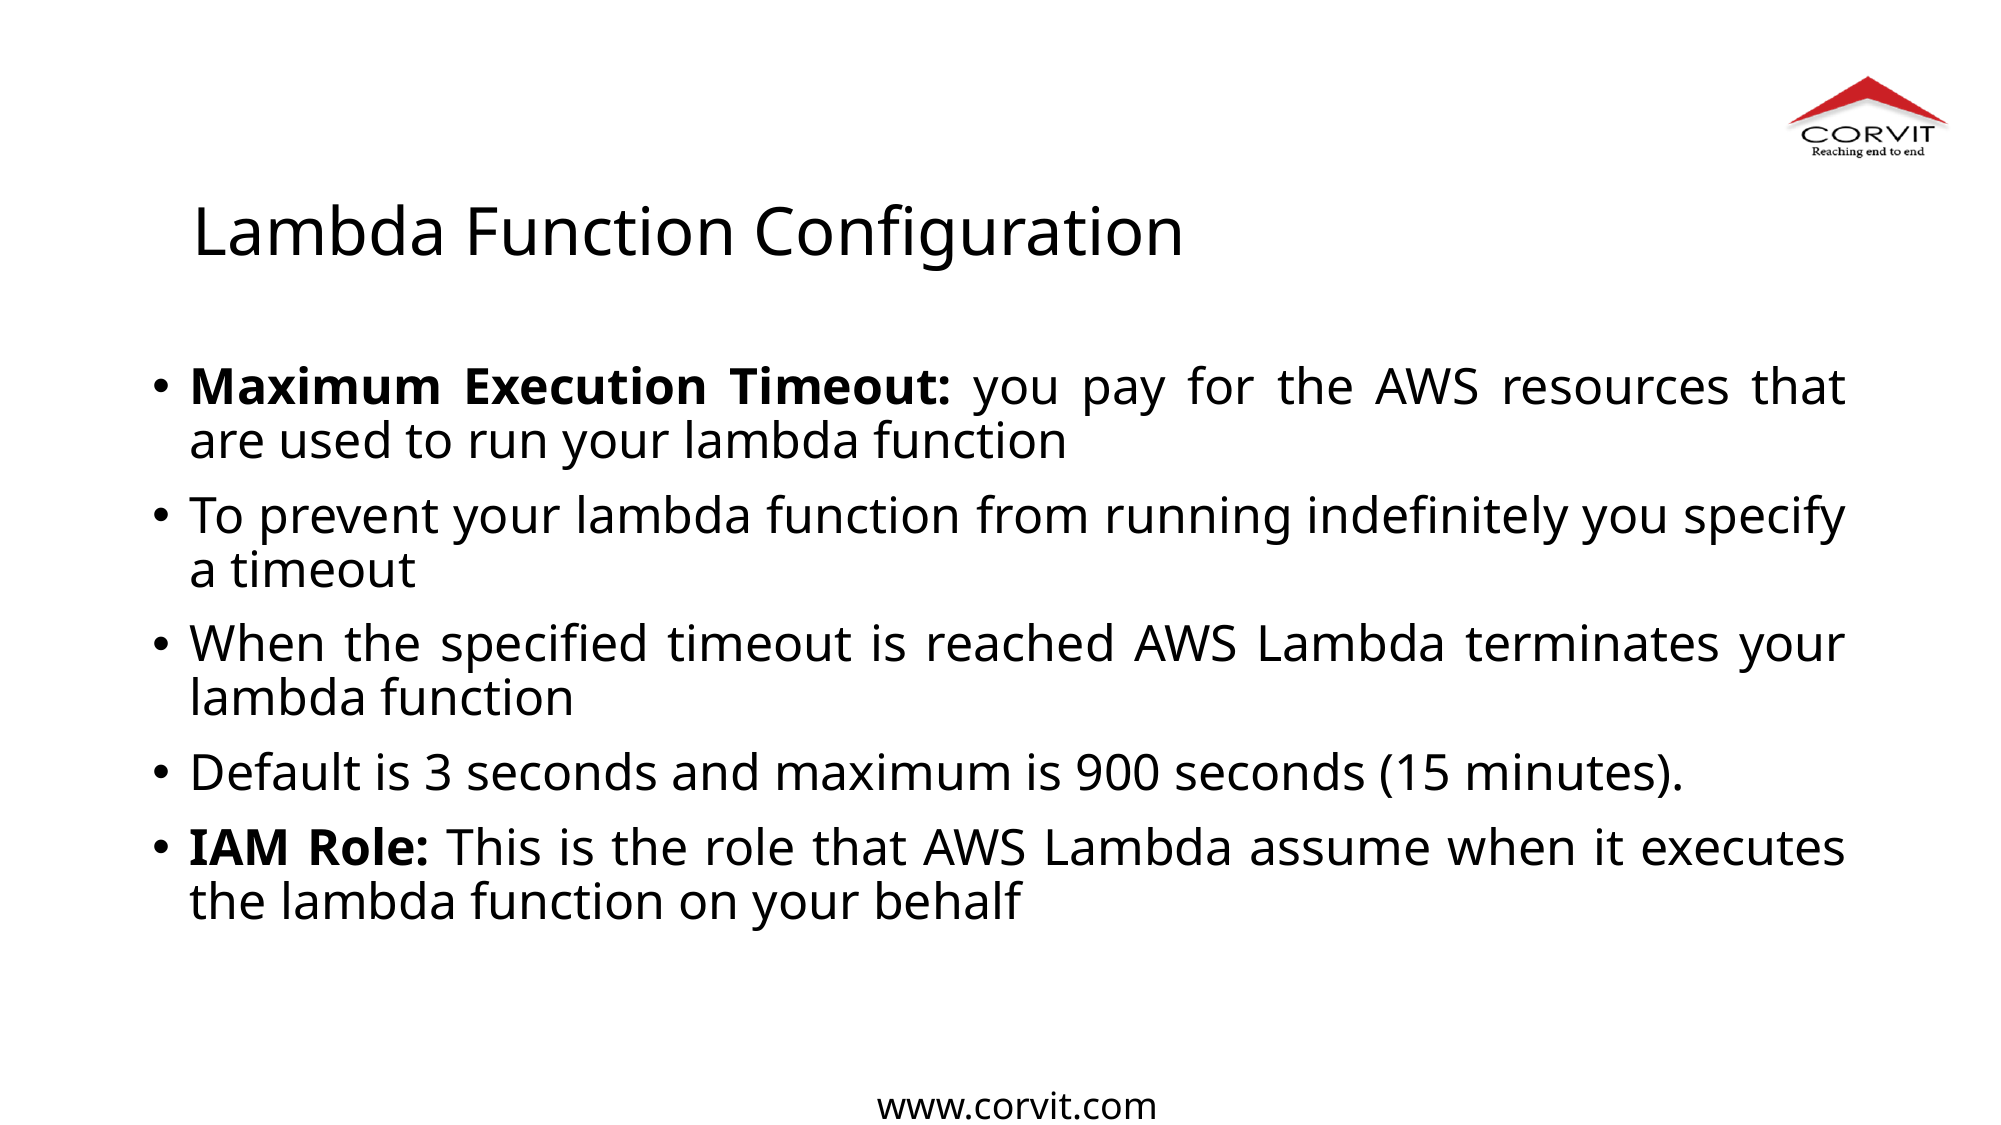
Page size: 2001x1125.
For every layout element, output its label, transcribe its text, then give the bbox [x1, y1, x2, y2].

text_box www.corvit.com [34, 1074, 2000, 1125]
title Lambda Function Configuration [177, 143, 1903, 324]
picture [1783, 73, 1951, 163]
list Maximum Execution Timeout: you pay for the AWS resources that are used to run your lambda function To prevent your lambda function from running indefinitely you specify a timeout When the specified timeout is reached AWS Lambda terminates your lambda function Default is 3 seconds and maximum is 900 seconds (15 minutes). IAM Role: This is the role that AWS Lambda assume when it executes the lambda function on your behalf [137, 353, 1863, 1074]
